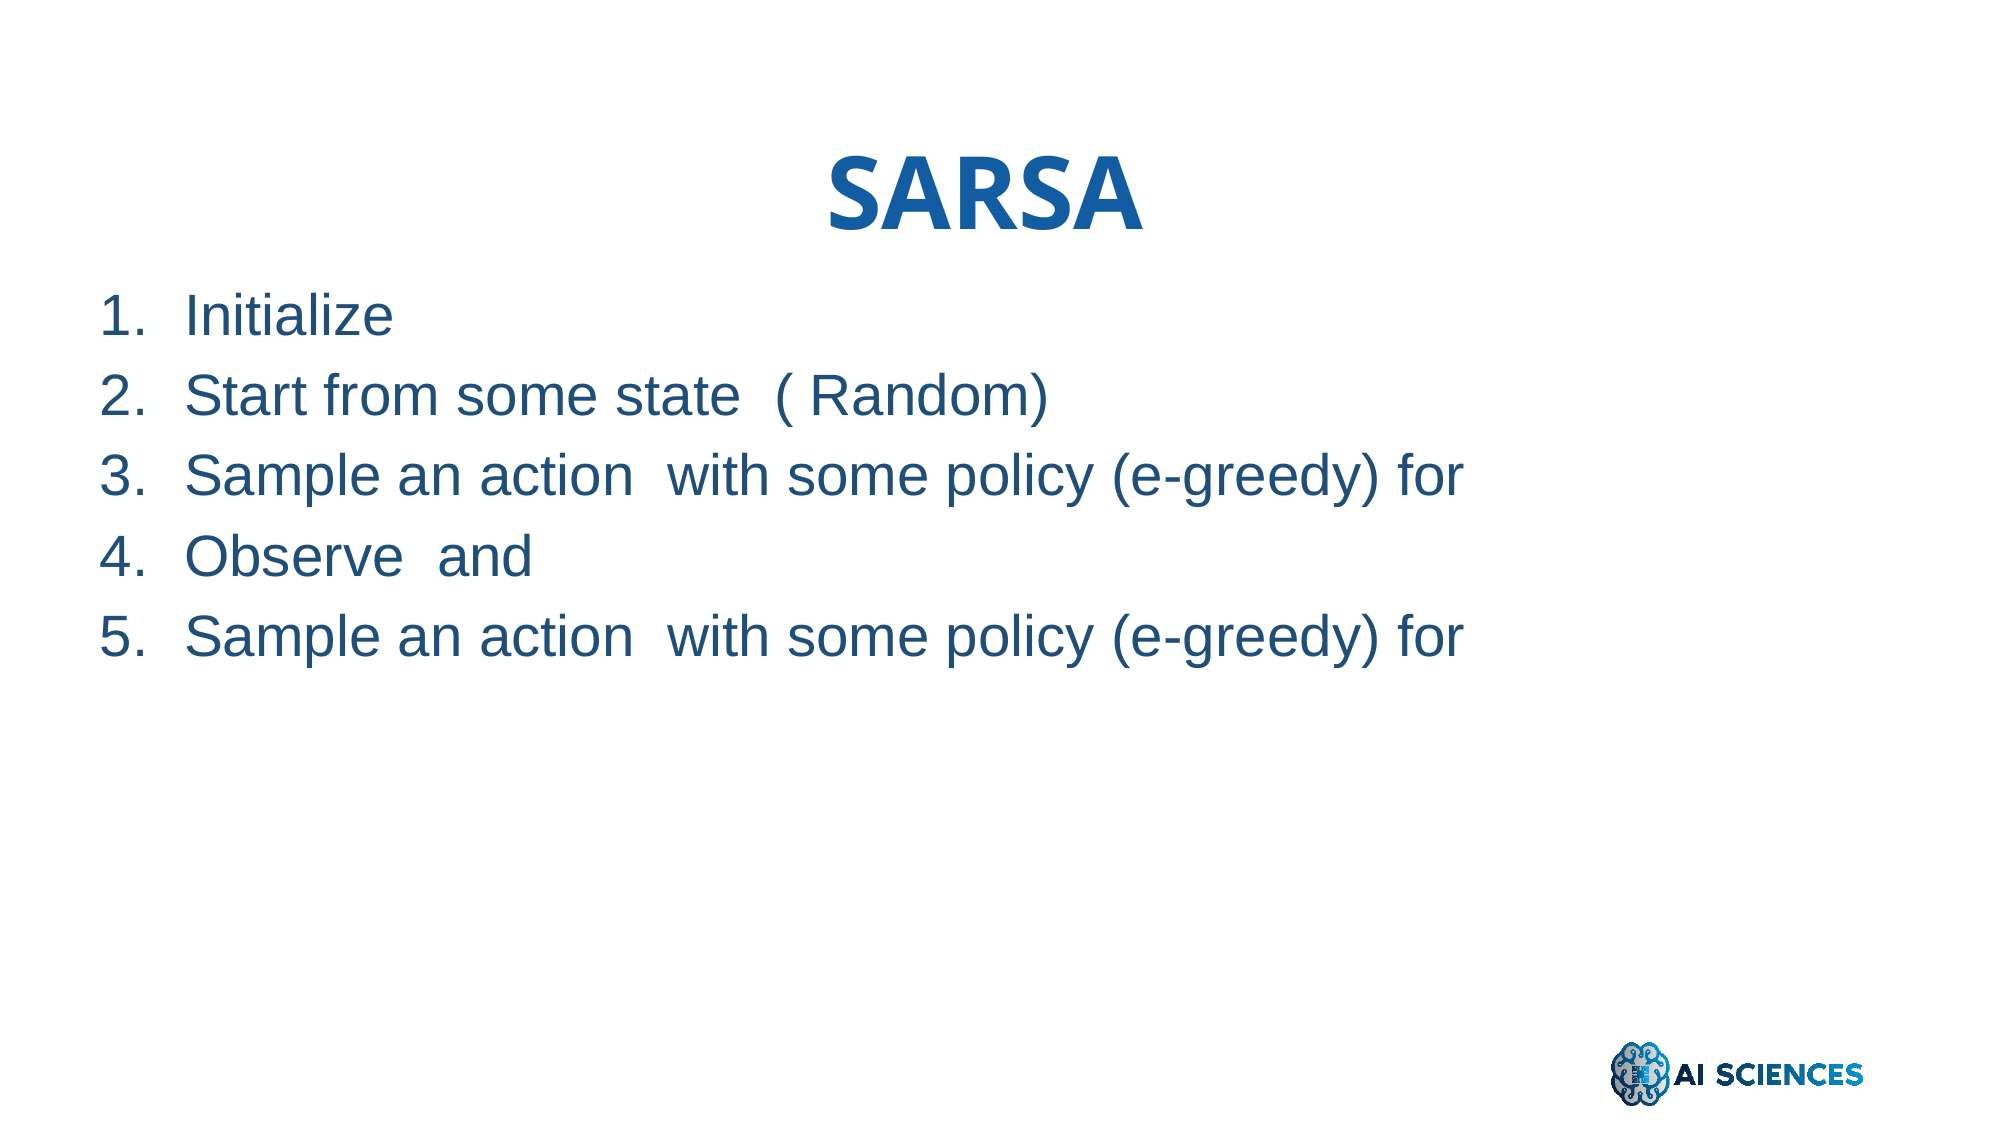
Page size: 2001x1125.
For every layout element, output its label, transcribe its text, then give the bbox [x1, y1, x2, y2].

picture [1611, 1042, 1863, 1106]
picture [1644, 1047, 1656, 1058]
picture [1659, 1080, 1665, 1091]
picture [1853, 1068, 1863, 1074]
text_box SARSA [0, 109, 1985, 259]
